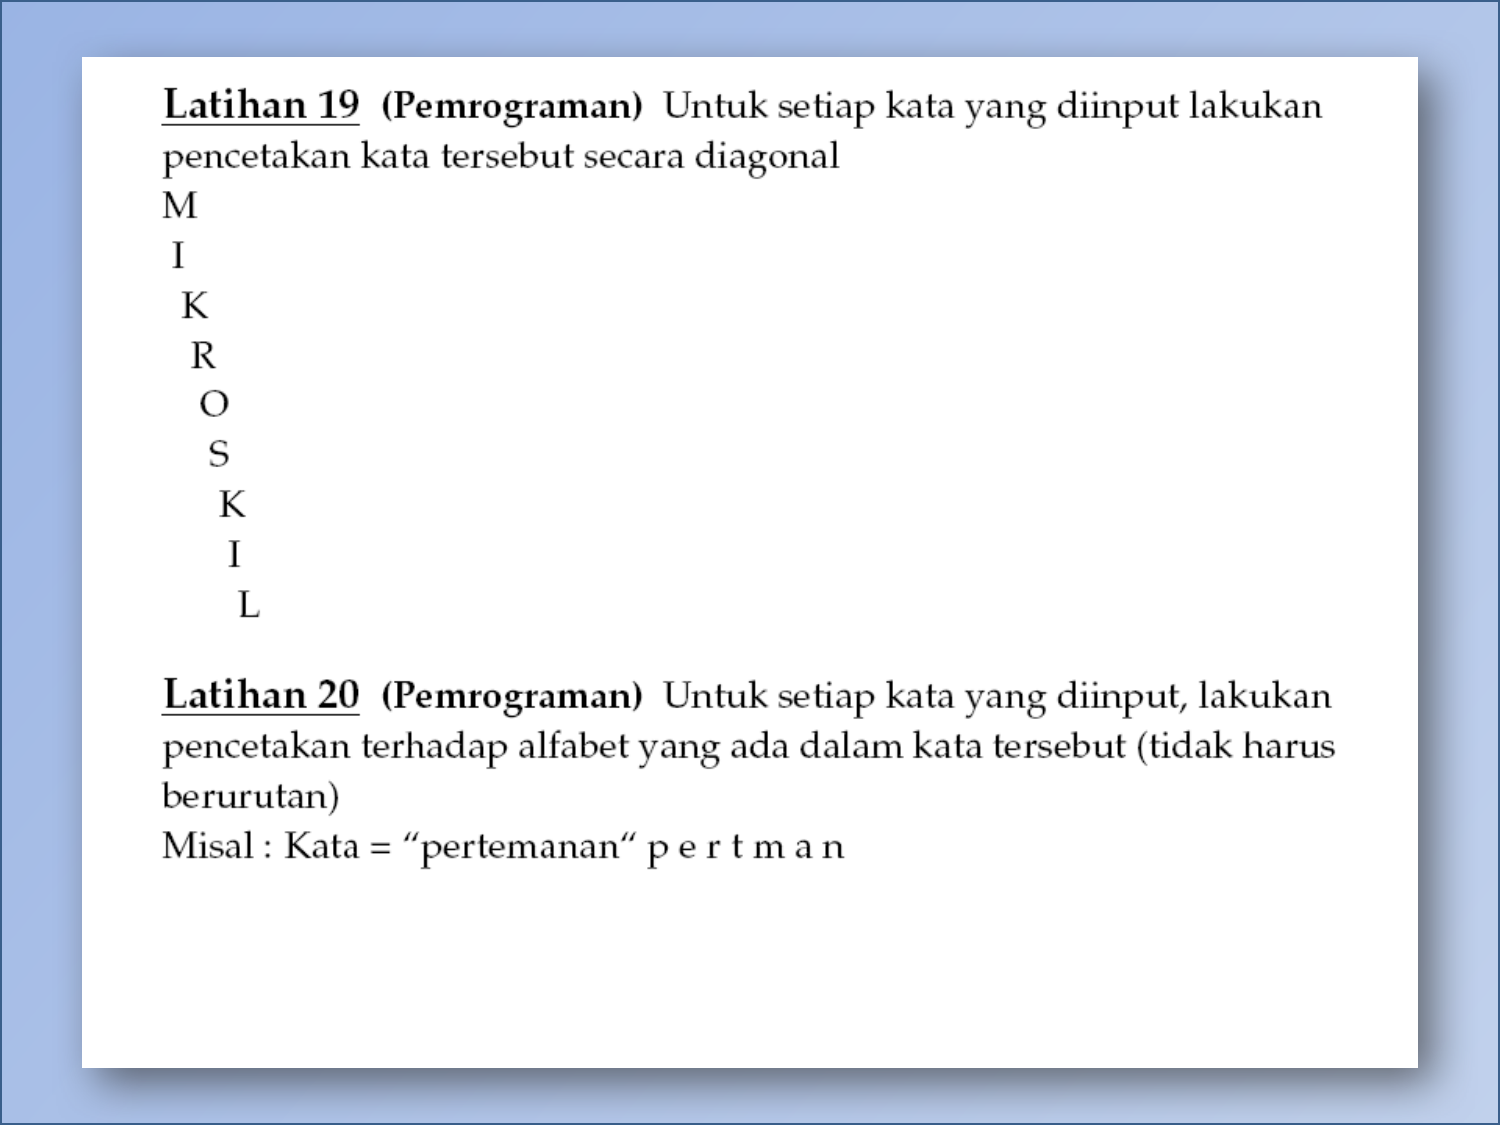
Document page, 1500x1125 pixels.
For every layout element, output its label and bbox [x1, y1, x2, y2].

picture [81, 57, 1419, 1068]
